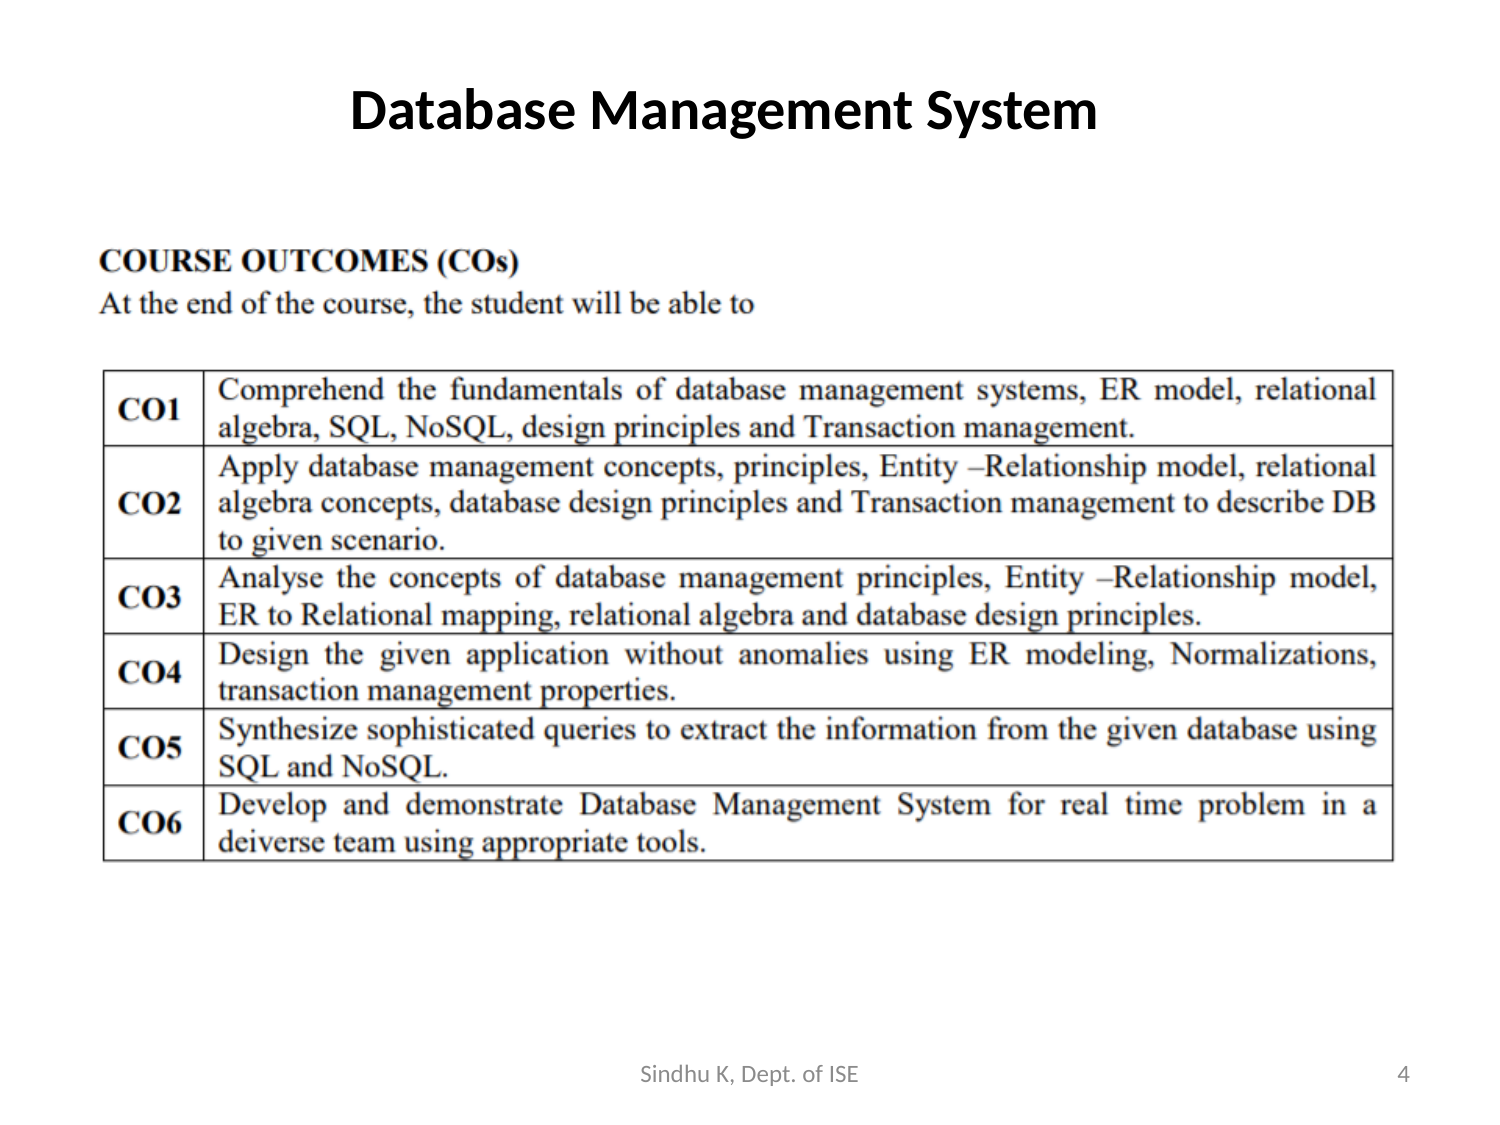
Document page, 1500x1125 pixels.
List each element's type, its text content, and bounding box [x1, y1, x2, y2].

title Database Management System [87, 37, 1363, 175]
footer Sindhu K, Dept. of ISE [512, 1042, 988, 1103]
picture [74, 234, 1426, 891]
slide_number 4 [1074, 1042, 1425, 1103]
